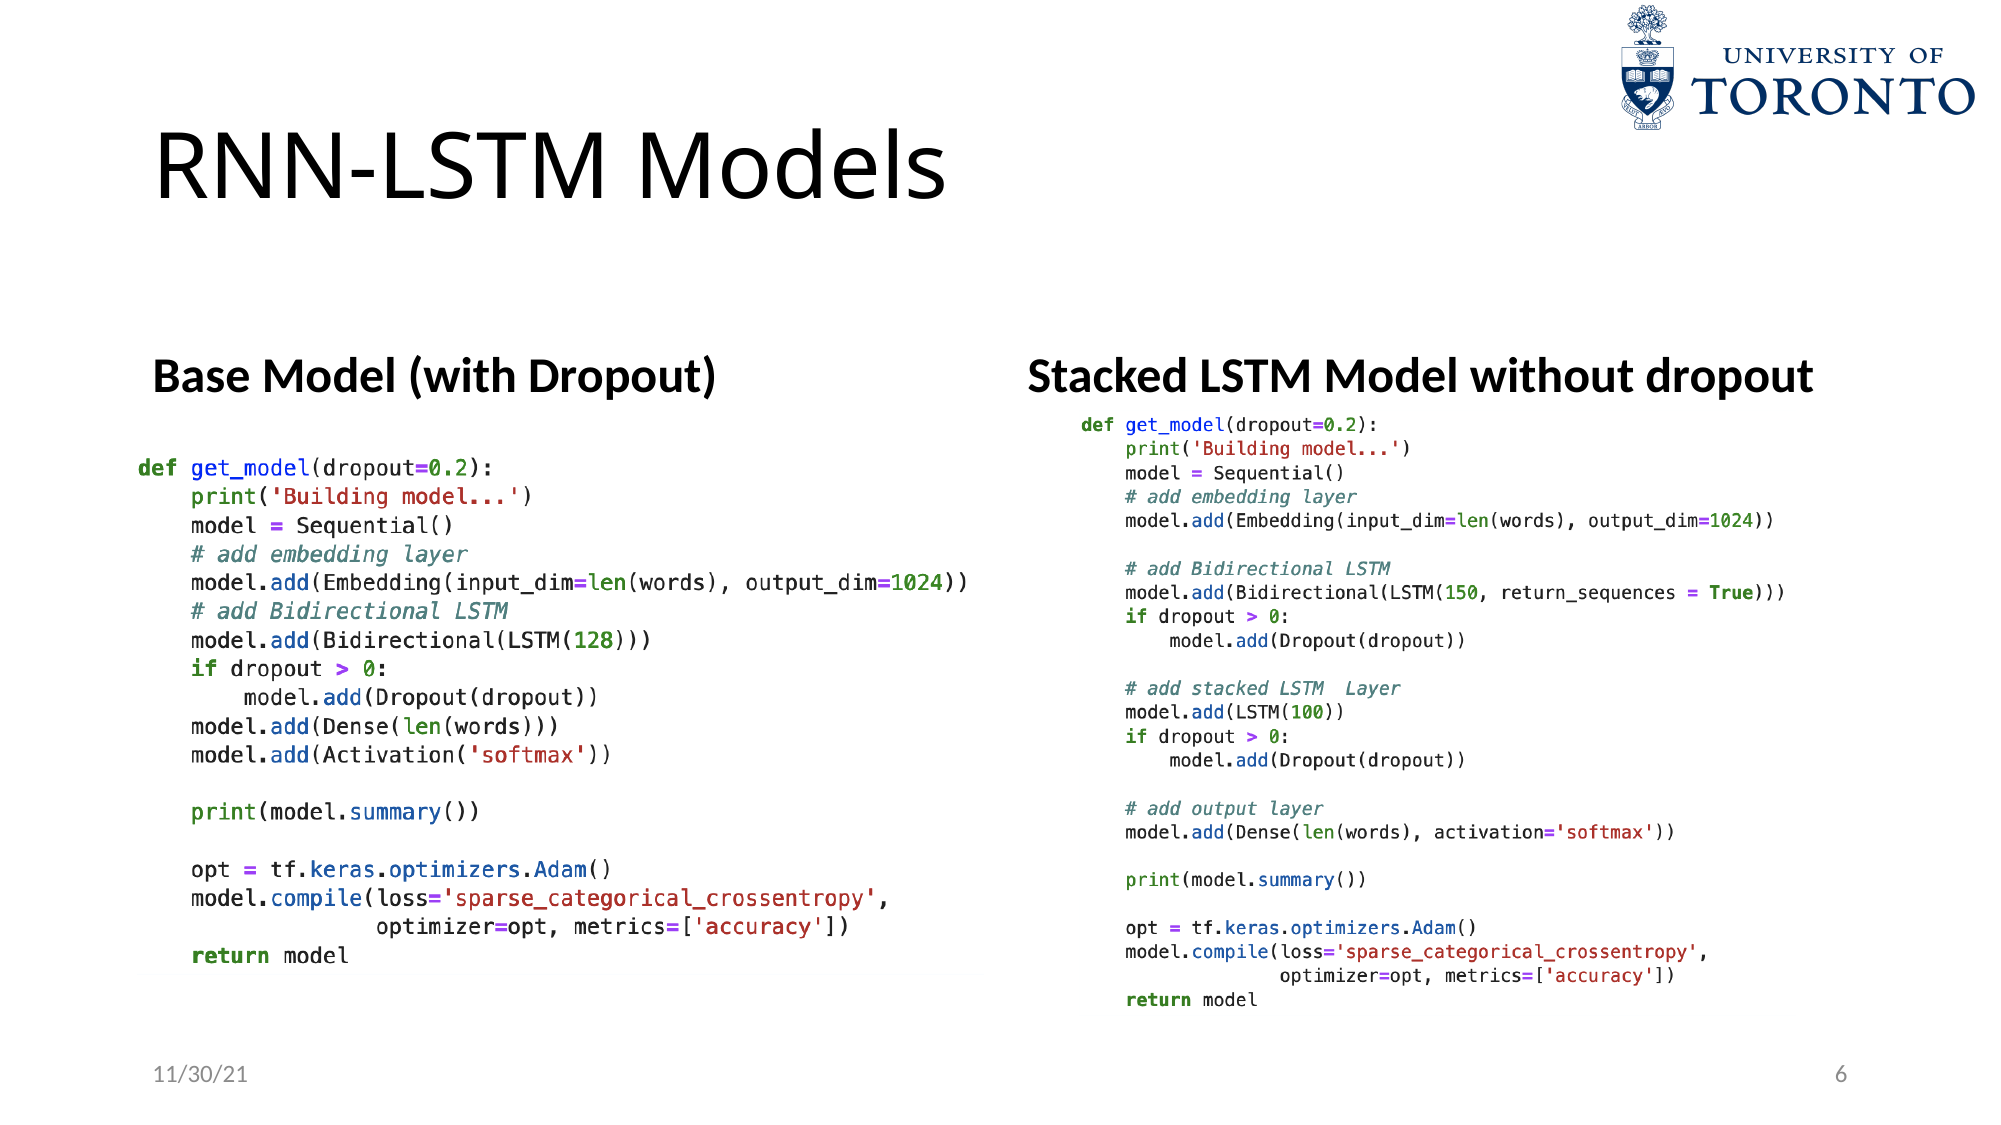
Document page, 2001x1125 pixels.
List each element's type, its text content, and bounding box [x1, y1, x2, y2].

list Base Model (with Dropout) [137, 275, 984, 411]
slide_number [137, 1042, 588, 1103]
title RNN-LSTM Models [137, 59, 1863, 278]
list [137, 451, 984, 975]
list Stacked LSTM Model without dropout [1012, 275, 1863, 411]
slide_number 6 [1412, 1042, 1863, 1103]
picture [1614, 0, 1984, 136]
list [1079, 410, 1796, 1016]
